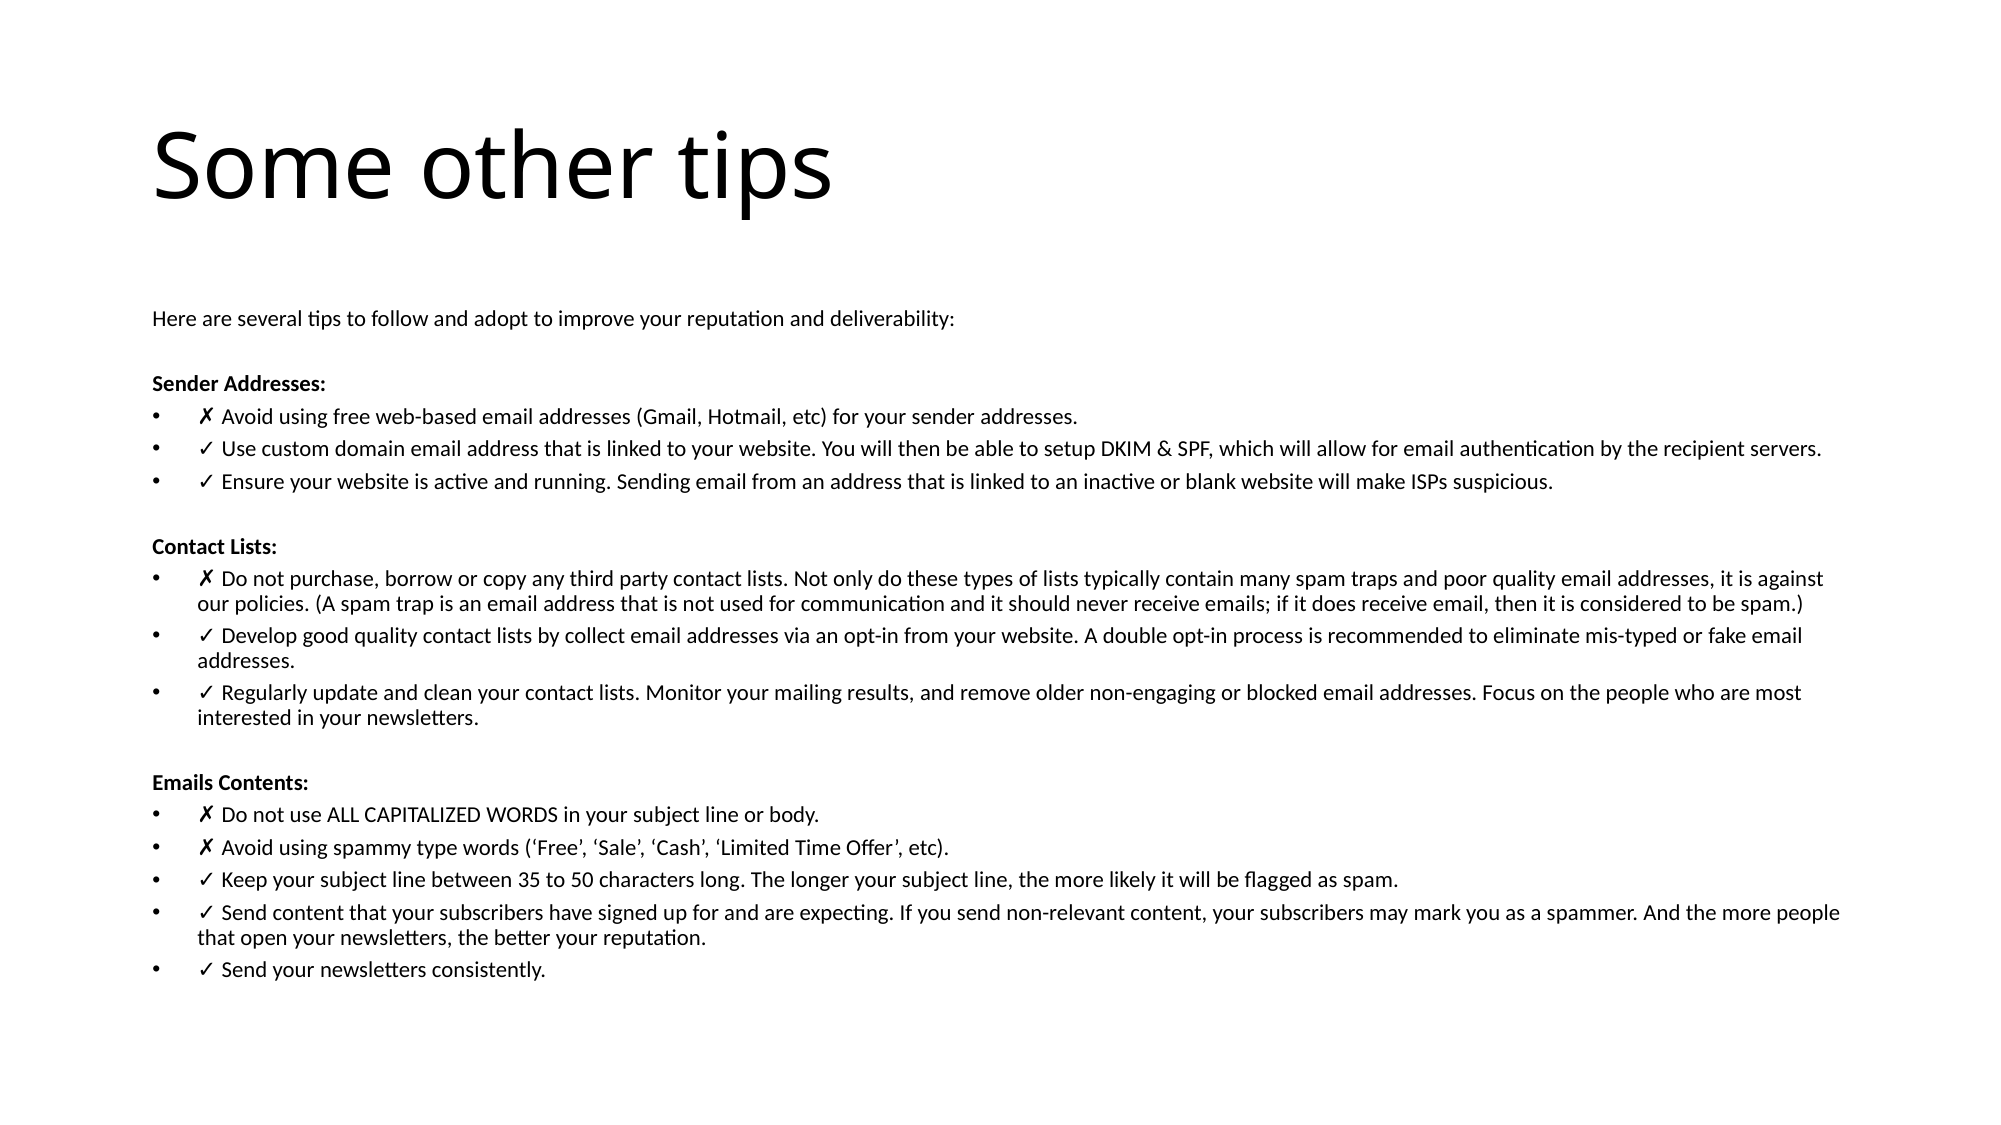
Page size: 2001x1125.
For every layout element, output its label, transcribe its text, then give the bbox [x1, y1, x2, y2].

list Here are several tips to follow and adopt to improve your reputation and deliverability: Sender Addresses: ✗ Avoid using free web-based email addresses (Gmail, Hotmail, etc) for your sender addresses. ✓ Use custom domain email address that is linked to your website. You will then be able to setup DKIM & SPF, which will allow for email authentication by the recipient servers. ✓ Ensure your website is active and running. Sending email from an address that is linked to an inactive or blank website will make ISPs suspicious. Contact Lists: ✗ Do not purchase, borrow or copy any third party contact lists. Not only do these types of lists typically contain many spam traps and poor quality email addresses, it is against our policies. (A spam trap is an email address that is not used for communication and it should never receive emails; if it does receive email, then it is considered to be spam.) ✓ Develop good quality contact lists by collect email addresses via an opt-in from your website. A double opt-in process is recommended to eliminate mis-typed or fake email addresses. ✓ Regularly update and clean your contact lists. Monitor your mailing results, and remove older non-engaging or blocked email addresses. Focus on the people who are most interested in your newsletters. Emails Contents: ✗ Do not use ALL CAPITALIZED WORDS in your subject line or body. ✗ Avoid using spammy type words (‘Free’, ‘Sale’, ‘Cash’, ‘Limited Time Offer’, etc). ✓ Keep your subject line between 35 to 50 characters long. The longer your subject line, the more likely it will be flagged as spam. ✓ Send content that your subscribers have signed up for and are expecting. If you send non-relevant content, your subscribers may mark you as a spammer. And the more people that open your newsletters, the better your reputation. ✓ Send your newsletters consistently. [137, 299, 1863, 1014]
title Some other tips [137, 59, 1863, 278]
